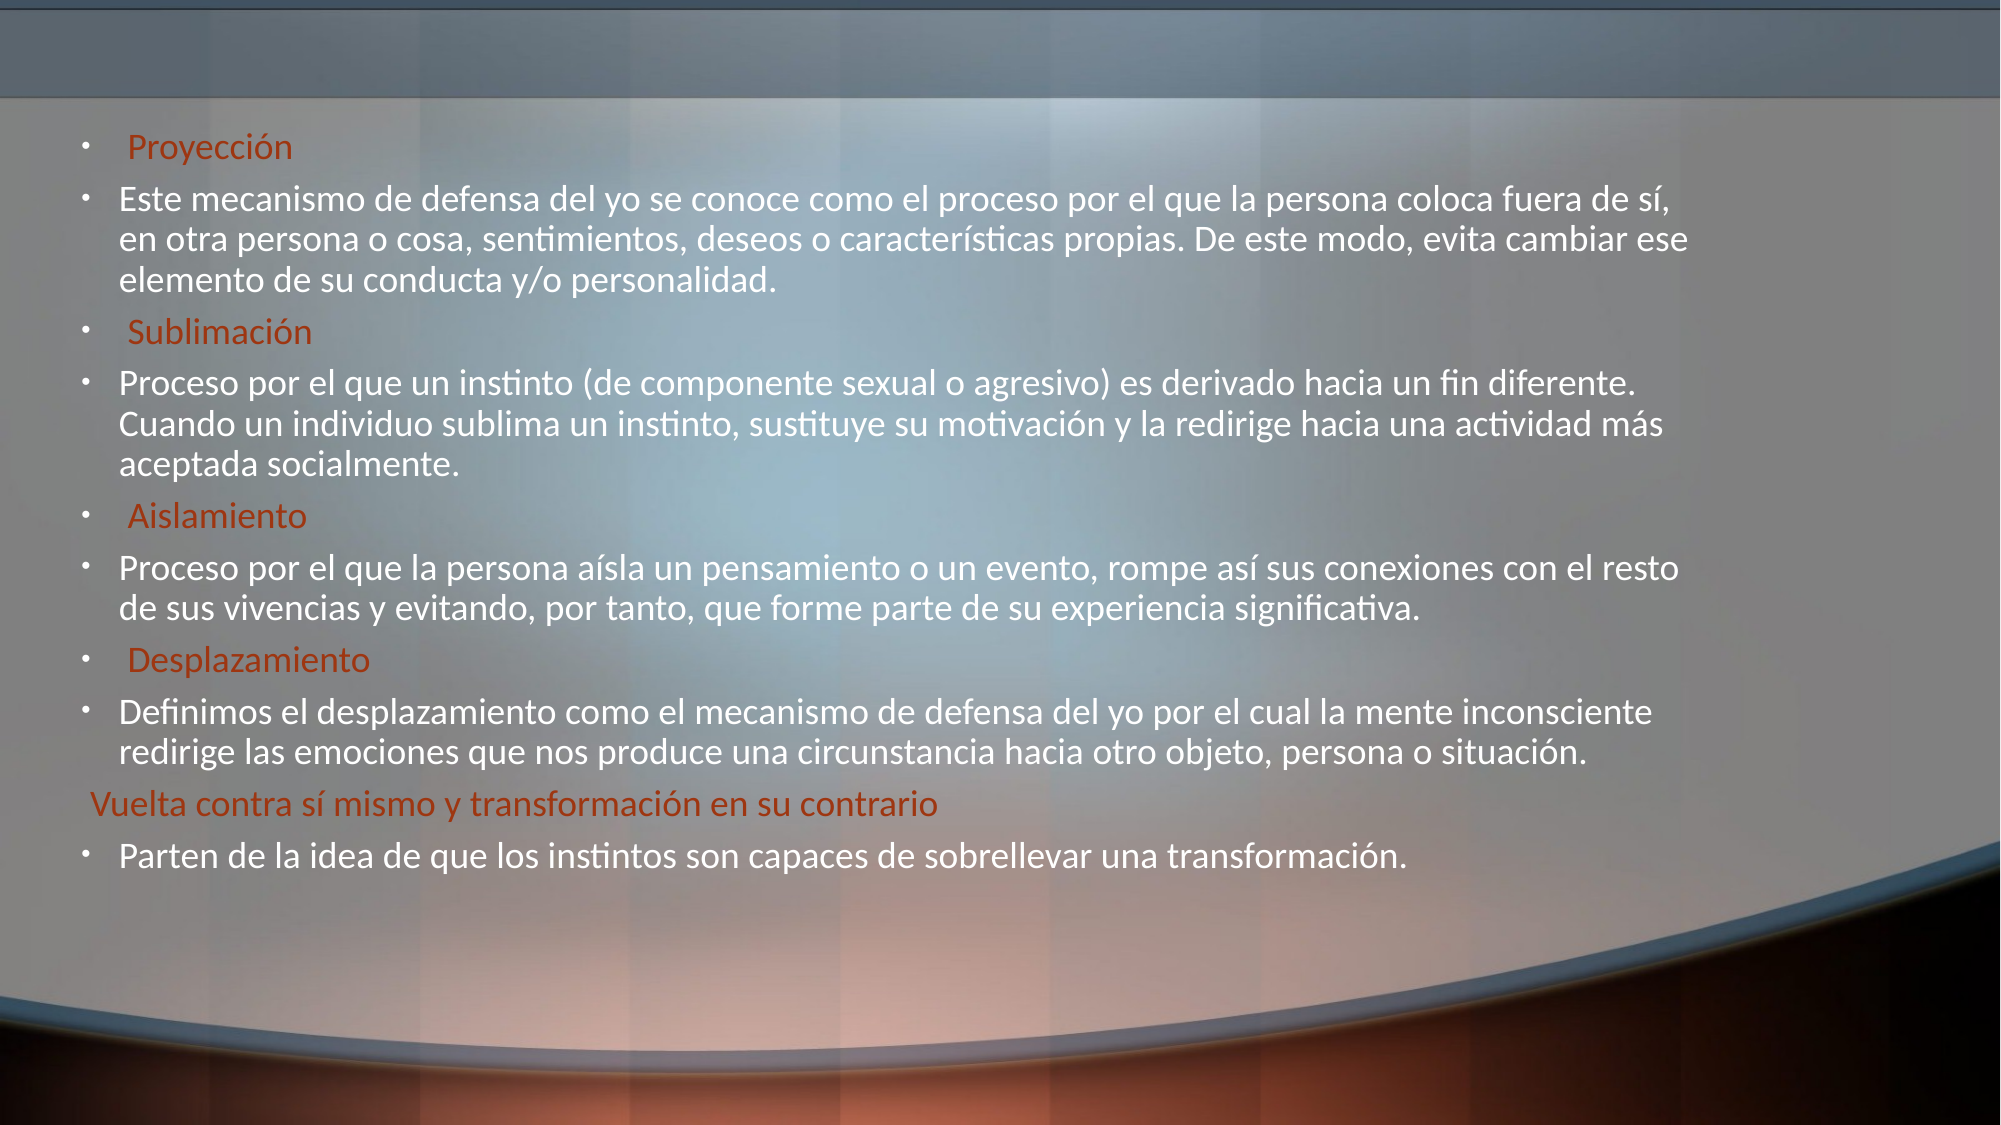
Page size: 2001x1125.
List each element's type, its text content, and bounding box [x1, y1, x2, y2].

list Proyección Este mecanismo de defensa del yo se conoce como el proceso por el que la persona coloca fuera de sí, en otra persona o cosa, sentimientos, deseos o características propias. De este modo, evita cambiar ese elemento de su conducta y/o personalidad. Sublimación Proceso por el que un instinto (de componente sexual o agresivo) es derivado hacia un fin diferente. Cuando un individuo sublima un instinto, sustituye su motivación y la redirige hacia una actividad más aceptada socialmente. Aislamiento Proceso por el que la persona aísla un pensamiento o un evento, rompe así sus conexiones con el resto de sus vivencias y evitando, por tanto, que forme parte de su experiencia significativa. Desplazamiento Definimos el desplazamiento como el mecanismo de defensa del yo por el cual la mente inconsciente redirige las emociones que nos produce una circunstancia hacia otro objeto, persona o situación. Vuelta contra sí mismo y transformación en su contrario Parten de la idea de que los instintos son capaces de sobrellevar una transformación. [66, 119, 1723, 740]
picture [0, 0, 2001, 1125]
